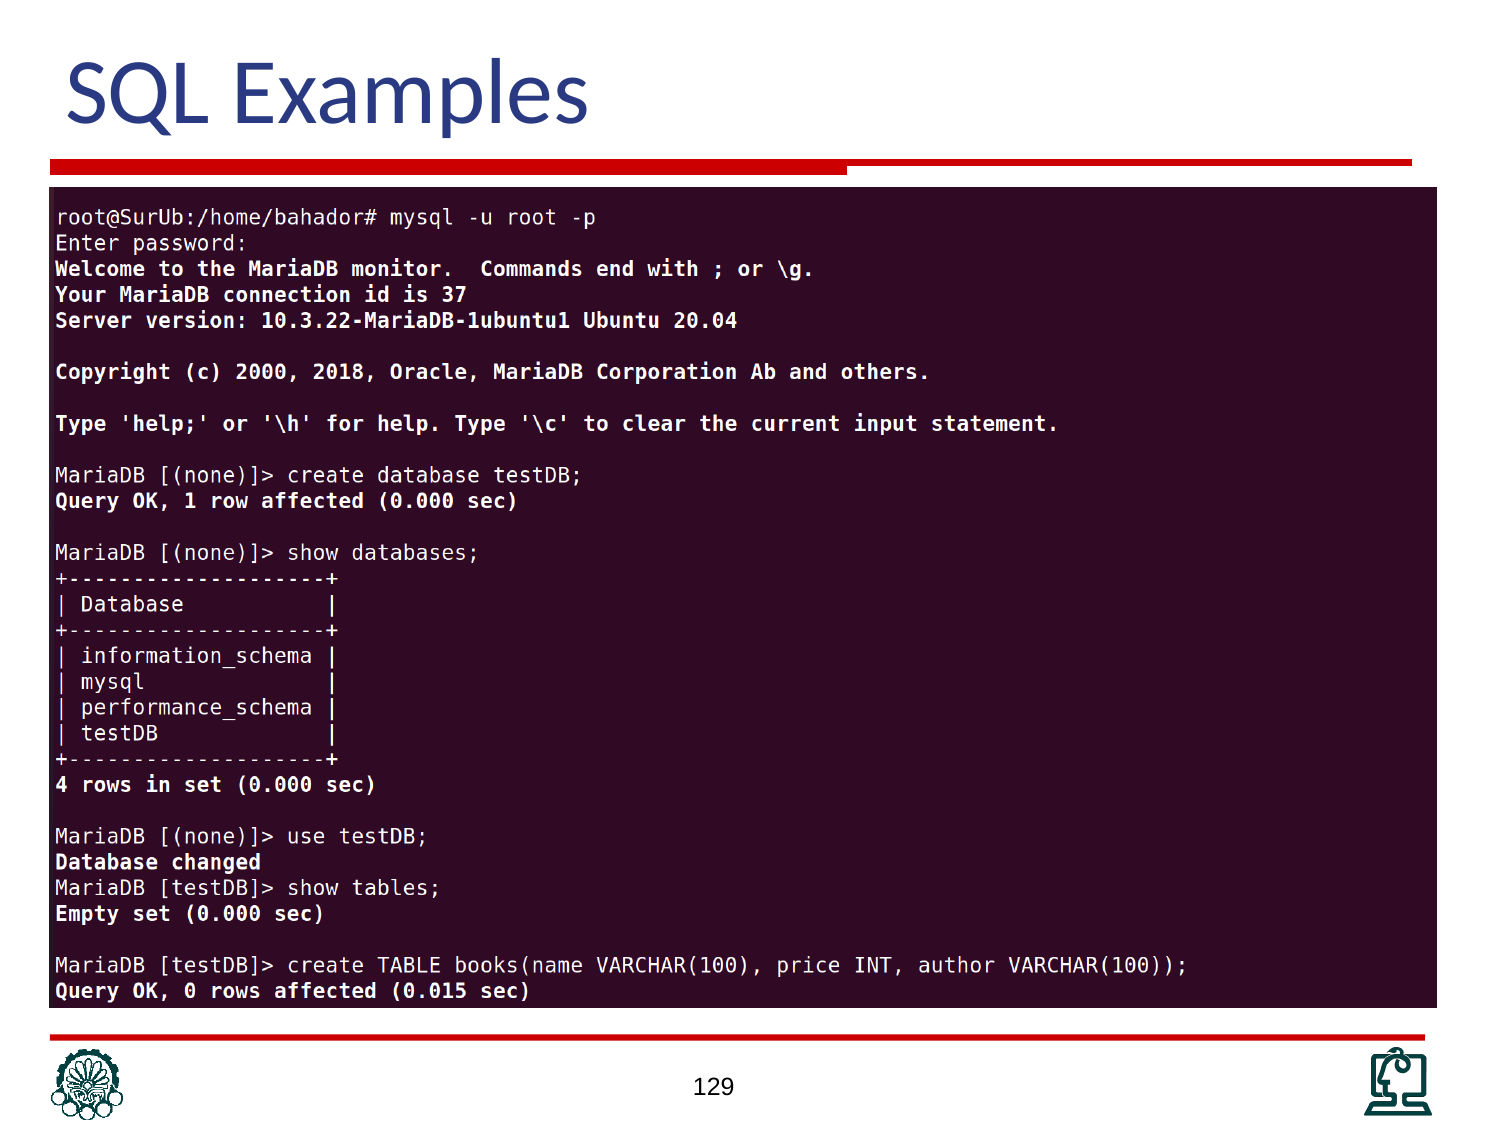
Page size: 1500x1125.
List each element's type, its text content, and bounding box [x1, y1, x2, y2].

picture [49, 187, 1438, 1008]
picture [50, 1047, 125, 1122]
title SQL Examples [49, 24, 1438, 151]
picture [1362, 1045, 1438, 1119]
slide_number 129 [649, 1062, 751, 1103]
